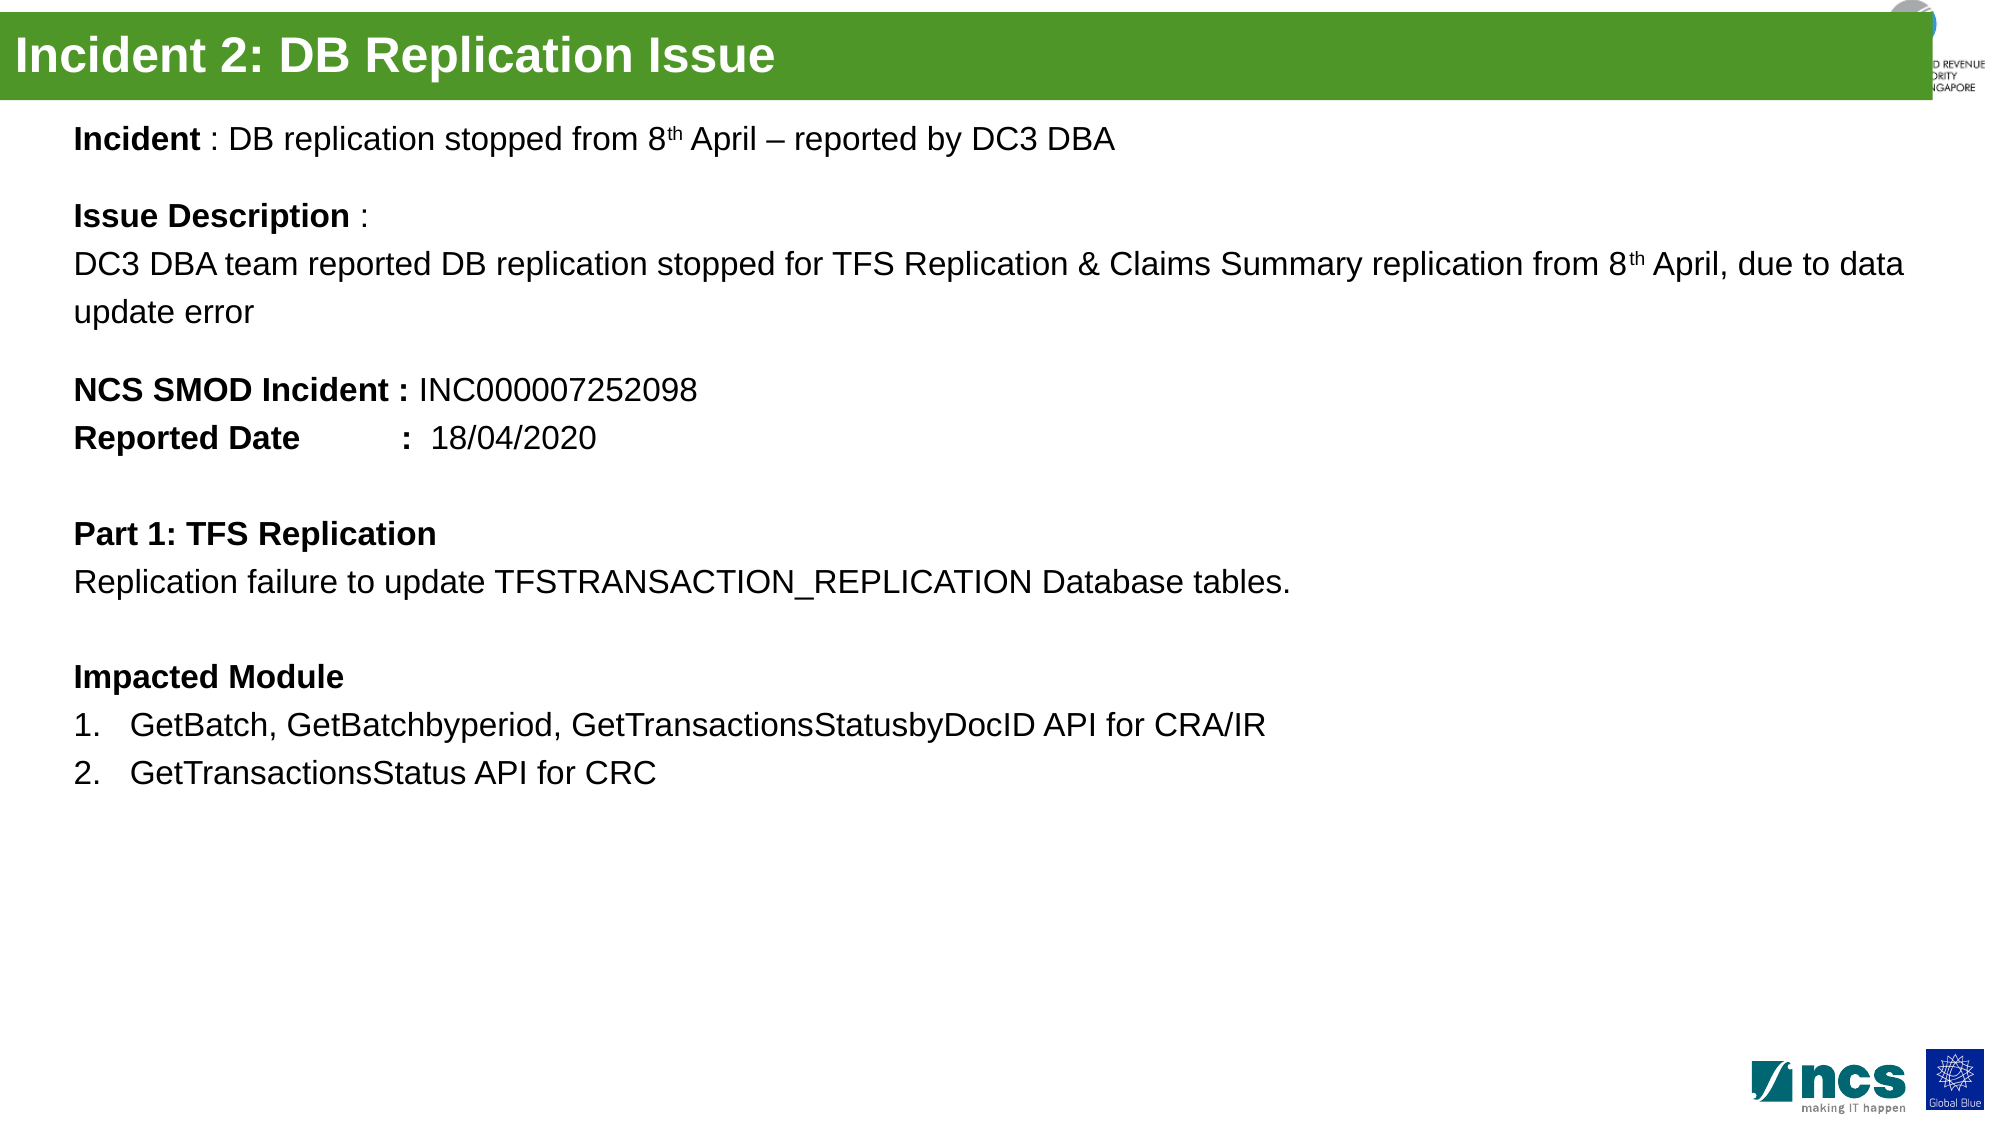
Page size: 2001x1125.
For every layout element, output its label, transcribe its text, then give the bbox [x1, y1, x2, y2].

text_box Incident : DB replication stopped from 8th April – reported by DC3 DBA Issue Description : DC3 DBA team reported DB replication stopped for TFS Replication & Claims Summary replication from 8th April, due to data update error NCS SMOD Incident : INC000007252098 Reported Date : 18/04/2020 Part 1: TFS Replication Replication failure to update TFSTRANSACTION_REPLICATION Database tables. Impacted Module GetBatch, GetBatchbyperiod, GetTransactionsStatusbyDocID API for CRA/IR GetTransactionsStatus API for CRC [58, 101, 1927, 1125]
text_box Incident 2: DB Replication Issue [0, 11, 1934, 101]
picture [1927, 1049, 1984, 1110]
picture [1883, 0, 2000, 101]
